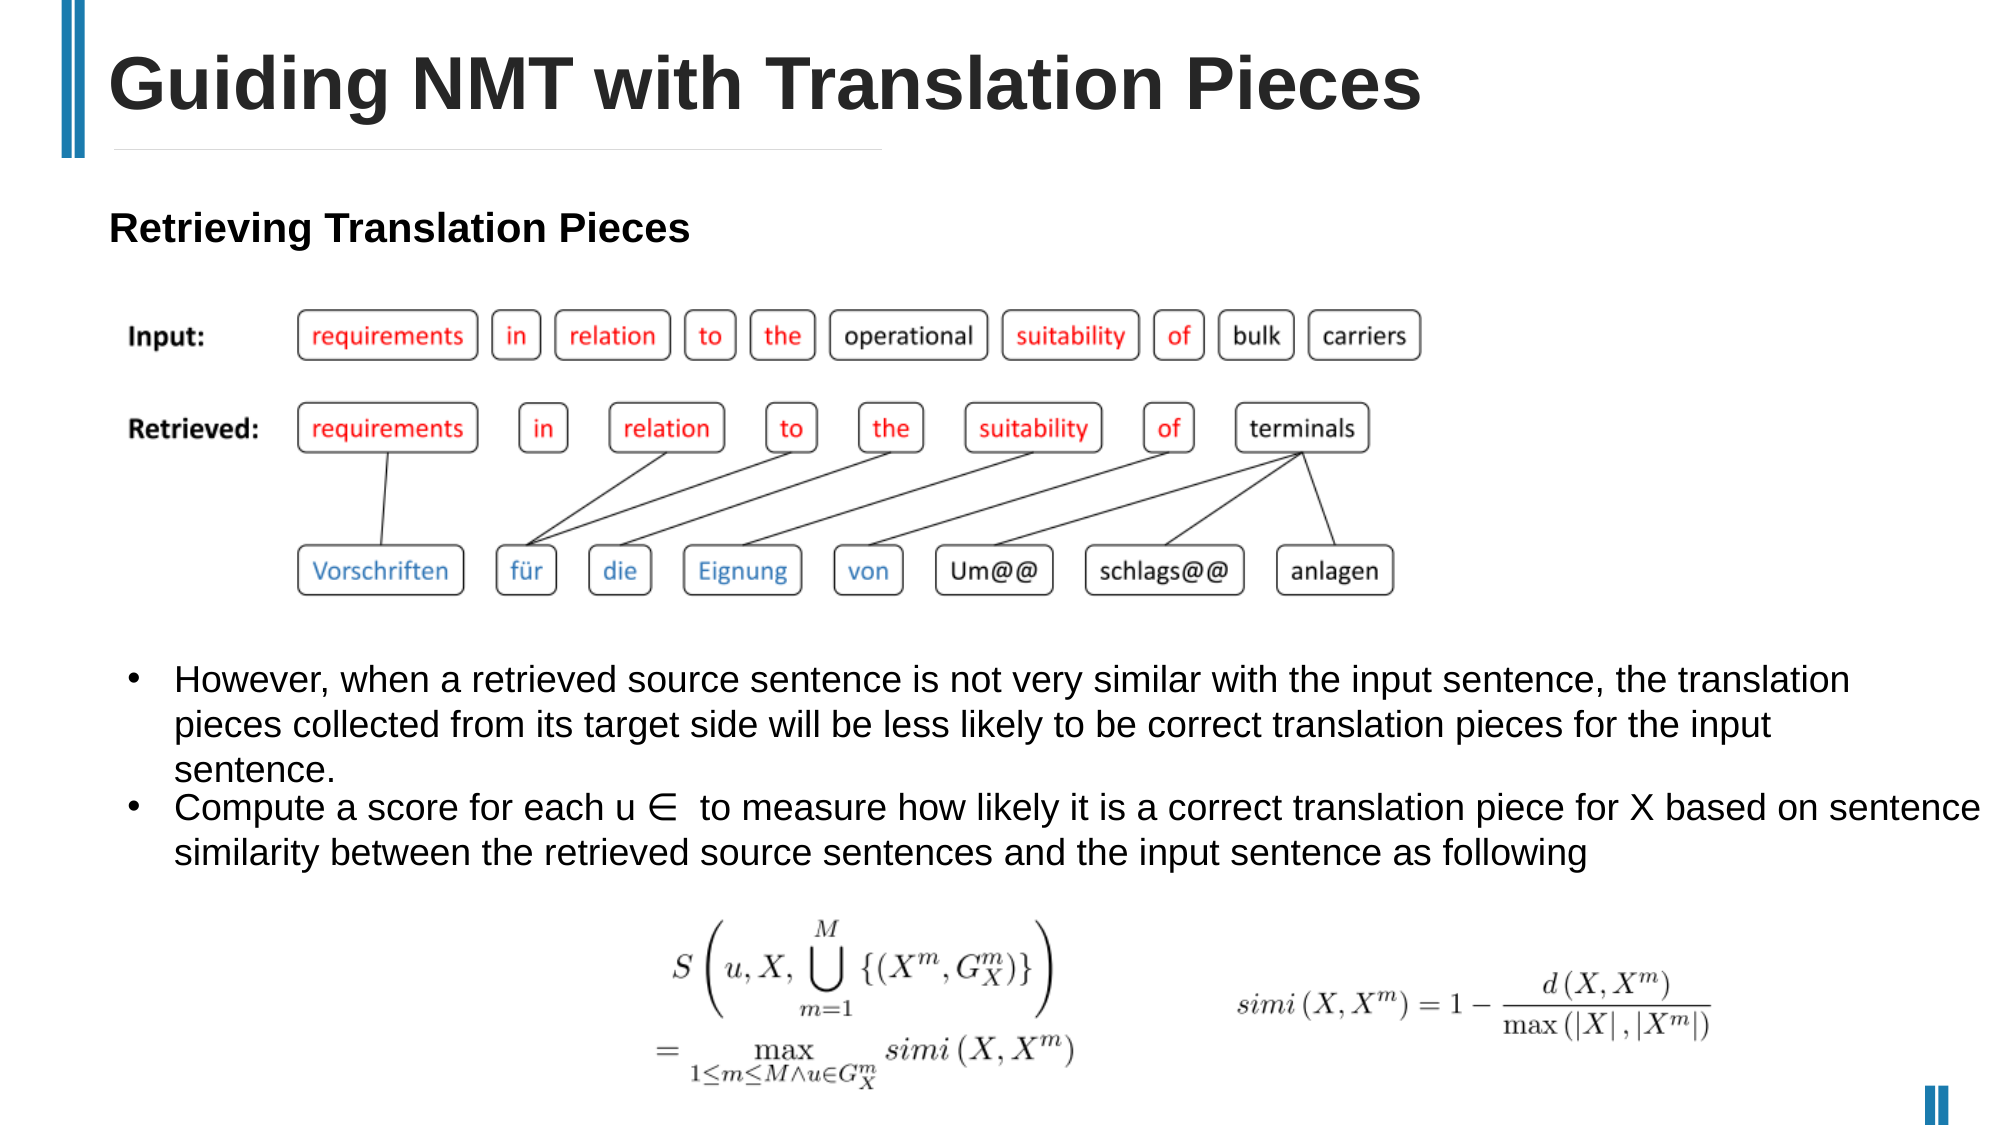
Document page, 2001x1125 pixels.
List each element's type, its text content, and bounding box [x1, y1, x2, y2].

text_box Guiding NMT with Translation Pieces [93, 26, 1596, 132]
text_box However, when a retrieved source sentence is not very similar with the input sentence, the translation pieces collected from its target side will be less likely to be correct translation pieces for the input sentence. [112, 647, 1955, 798]
text_box Retrieving Translation Pieces [93, 193, 807, 259]
picture [1232, 950, 1723, 1051]
picture [112, 298, 1432, 610]
picture [587, 904, 1102, 1098]
